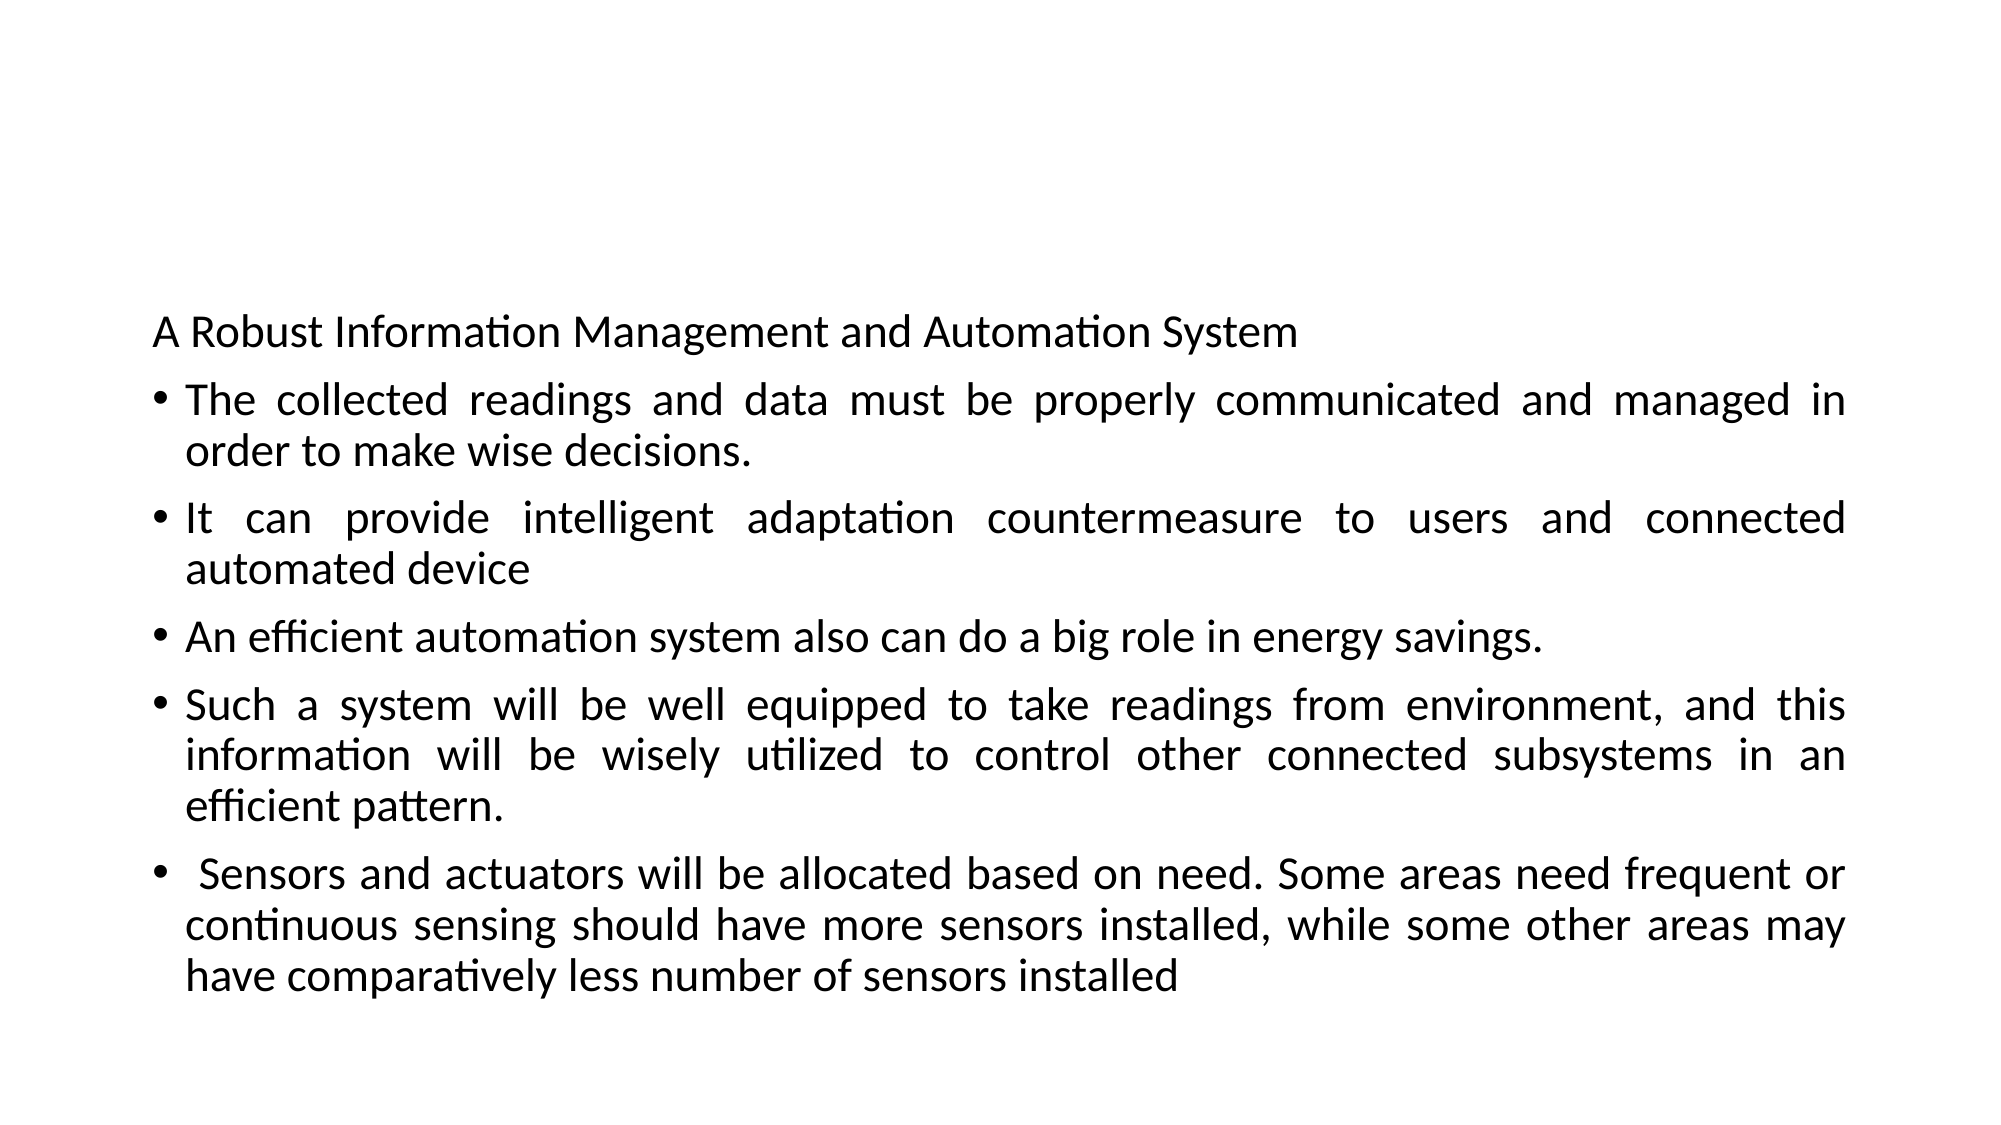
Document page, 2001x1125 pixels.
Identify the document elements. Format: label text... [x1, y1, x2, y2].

list A Robust Information Management and Automation System The collected readings and data must be properly communicated and managed in order to make wise decisions. It can provide intelligent adaptation countermeasure to users and connected automated device An efficient automation system also can do a big role in energy savings. Such a system will be well equipped to take readings from environment, and this information will be wisely utilized to control other connected subsystems in an efficient pattern. Sensors and actuators will be allocated based on need. Some areas need frequent or continuous sensing should have more sensors installed, while some other areas may have comparatively less number of sensors installed [137, 299, 1863, 1014]
